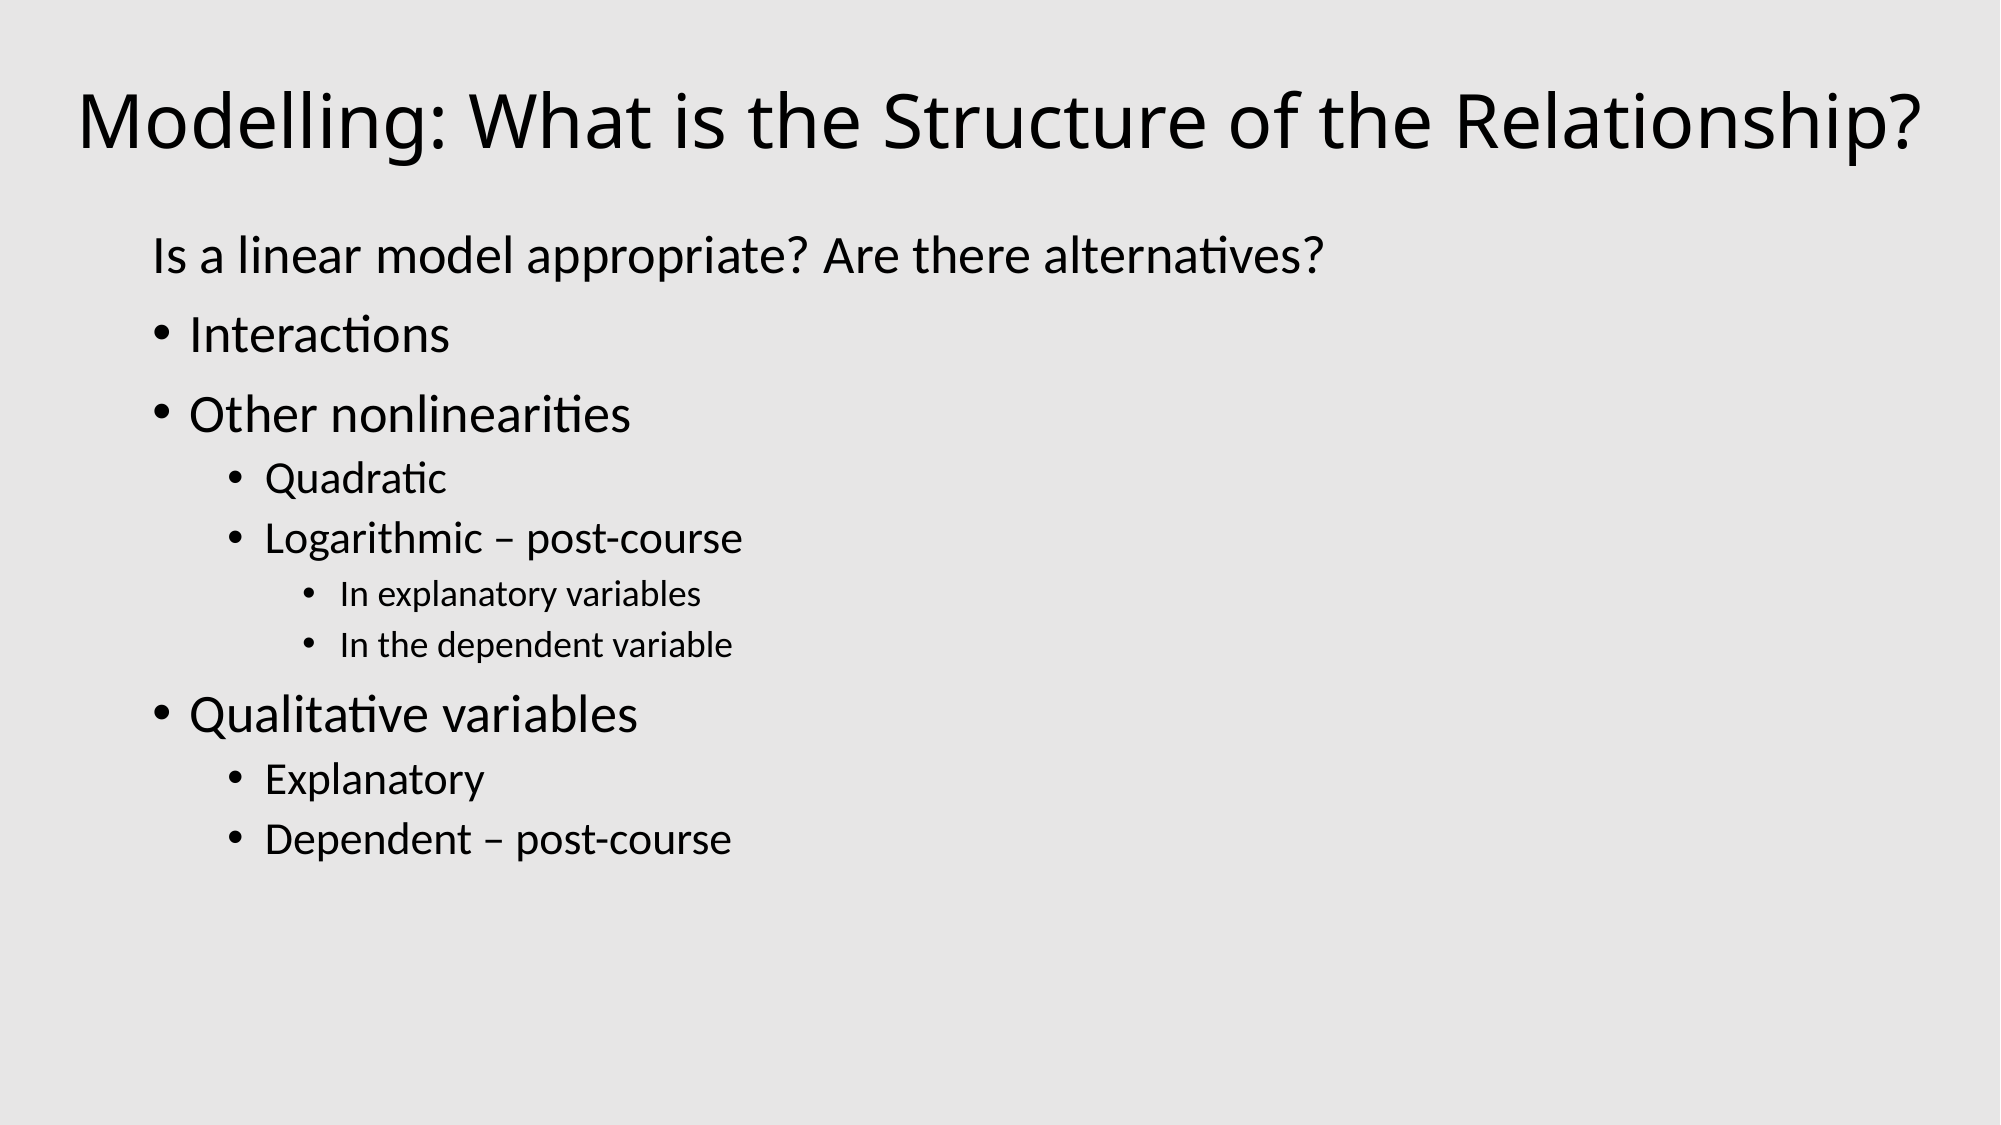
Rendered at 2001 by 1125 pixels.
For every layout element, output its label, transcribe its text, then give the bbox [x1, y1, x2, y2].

title Modelling: What is the Structure of the Relationship? [44, 59, 1956, 190]
list Is a linear model appropriate? Are there alternatives? Interactions Other nonlinearities Quadratic Logarithmic – post-course In explanatory variables In the dependent variable Qualitative variables Explanatory Dependent – post-course [137, 219, 1863, 933]
